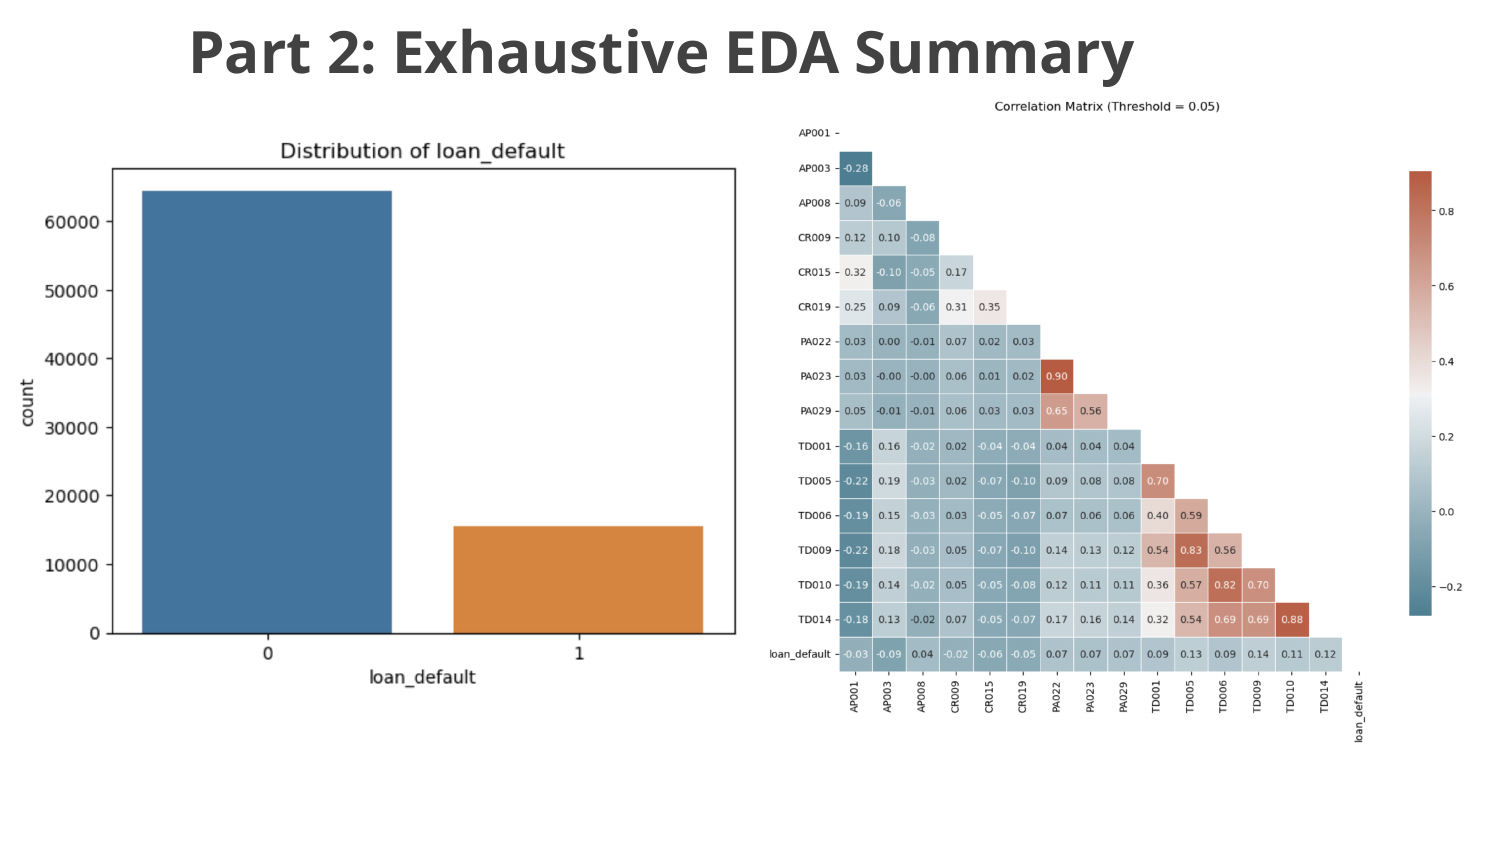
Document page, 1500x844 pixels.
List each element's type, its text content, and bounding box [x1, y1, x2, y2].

picture [0, 93, 1472, 751]
title Part 2: Exhaustive EDA Summary [173, 0, 1327, 112]
